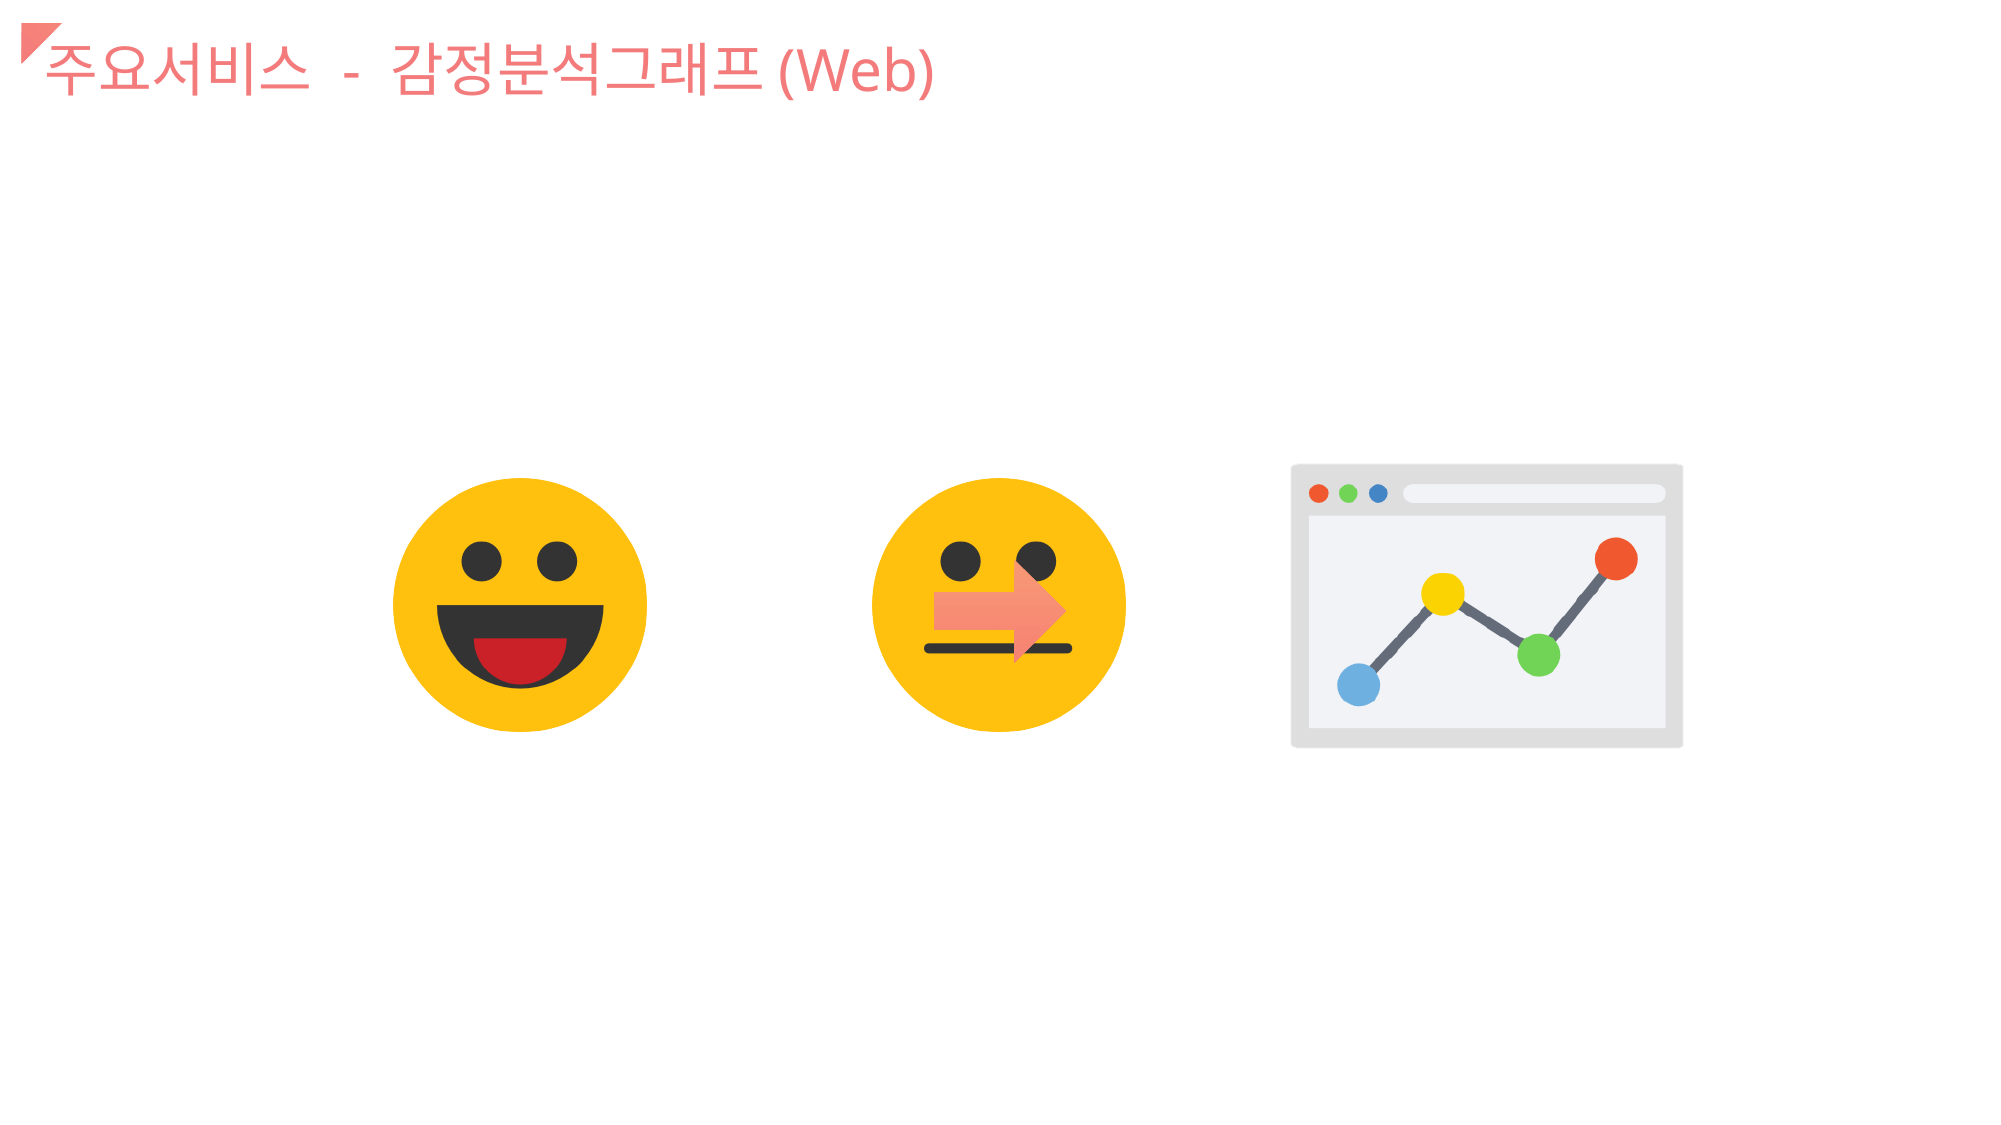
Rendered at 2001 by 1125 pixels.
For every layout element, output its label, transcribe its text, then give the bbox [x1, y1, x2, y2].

text_box [20, 22, 65, 66]
picture [872, 478, 1126, 732]
picture [1275, 448, 1698, 757]
picture [393, 478, 647, 732]
text_box 주요서비스 - 감정분석그래프(Web) [29, 25, 951, 111]
